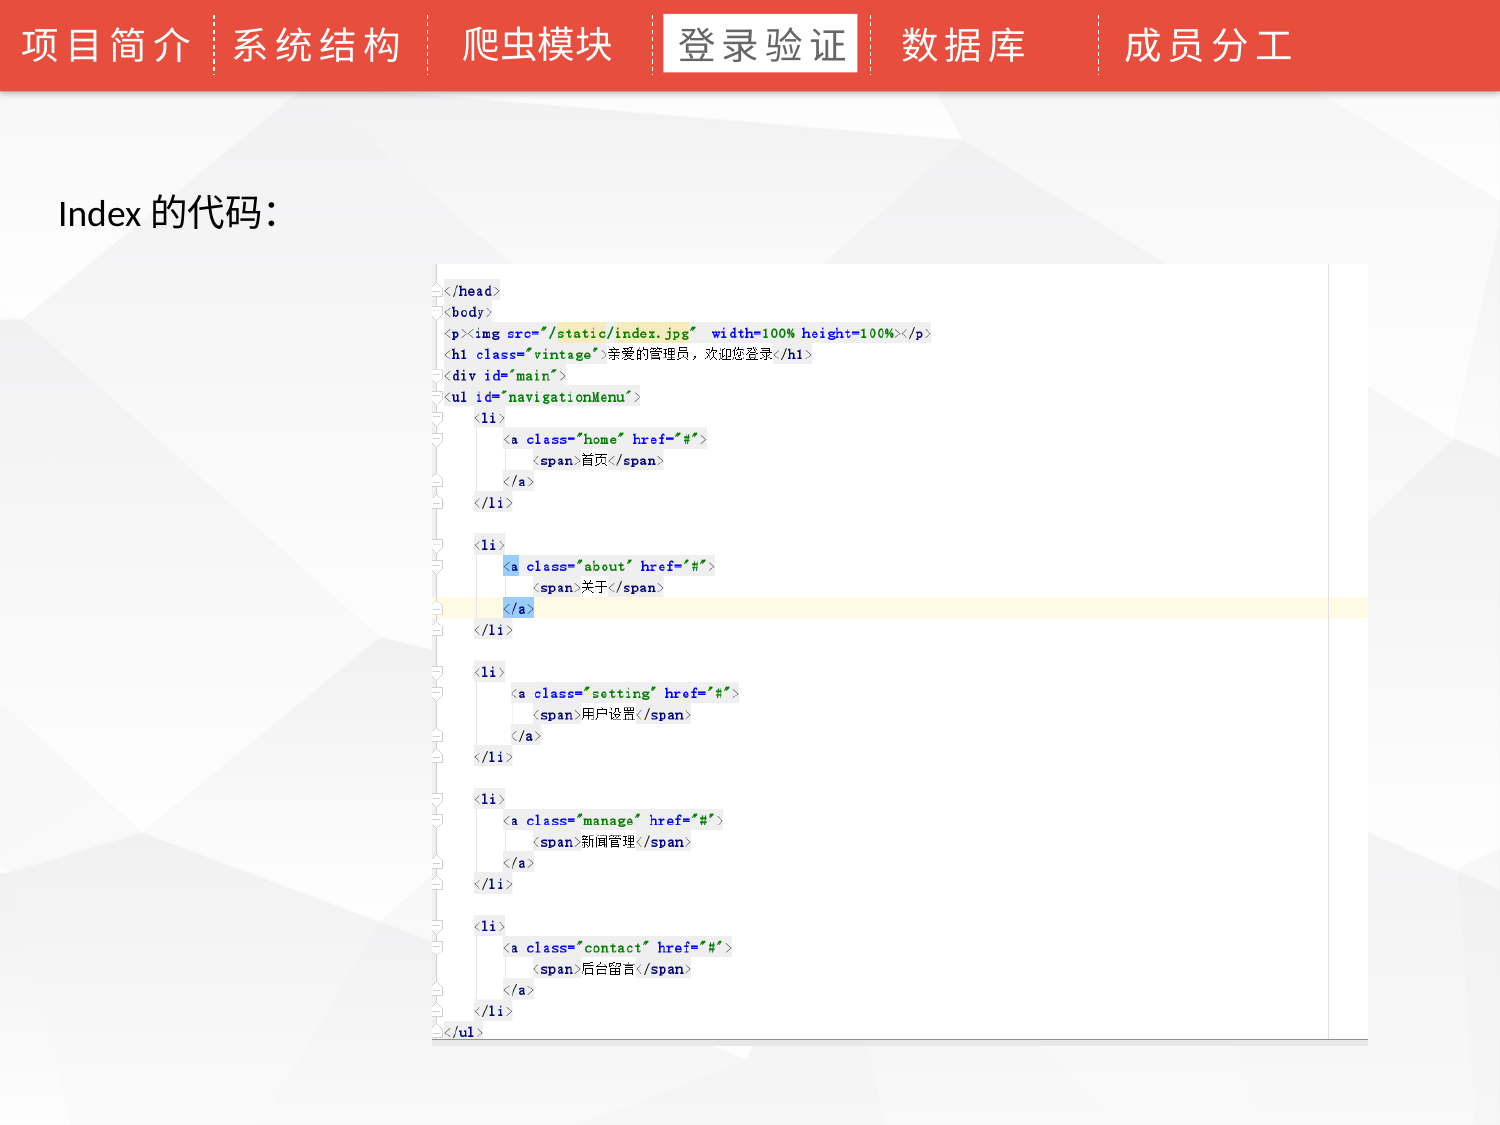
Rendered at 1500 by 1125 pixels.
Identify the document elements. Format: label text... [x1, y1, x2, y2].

text_box 登录验证 [663, 14, 870, 75]
text_box 项目简介 [7, 14, 213, 75]
text_box 登录验证 [871, 14, 876, 75]
text_box 成员分工 [1109, 14, 1322, 75]
text_box 数据库 [886, 14, 1098, 75]
picture [0, 92, 1500, 1125]
text_box 系统结构 [217, 14, 427, 75]
text_box 爬虫模块 [447, 13, 661, 74]
text_box [0, 0, 1500, 92]
text_box Index的代码： [43, 181, 586, 242]
